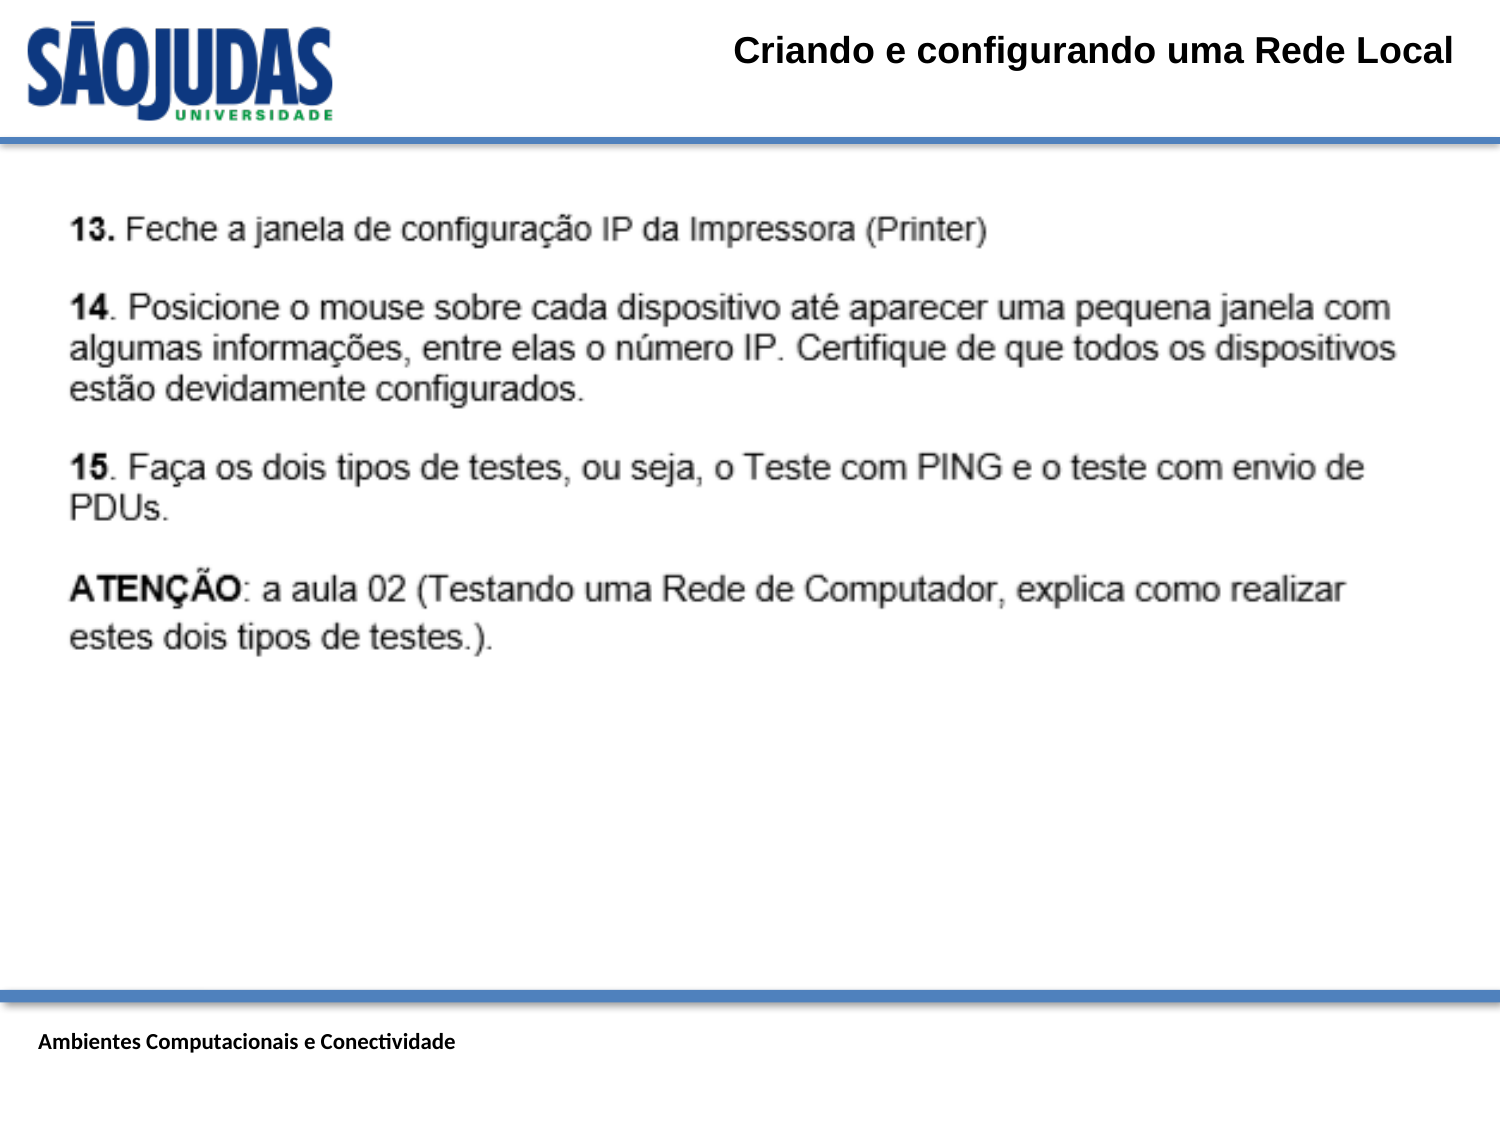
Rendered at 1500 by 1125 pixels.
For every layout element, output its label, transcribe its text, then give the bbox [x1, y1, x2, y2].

picture [64, 207, 1412, 670]
picture [23, 0, 336, 129]
title Criando e configurando uma Rede Local [562, 19, 1470, 125]
